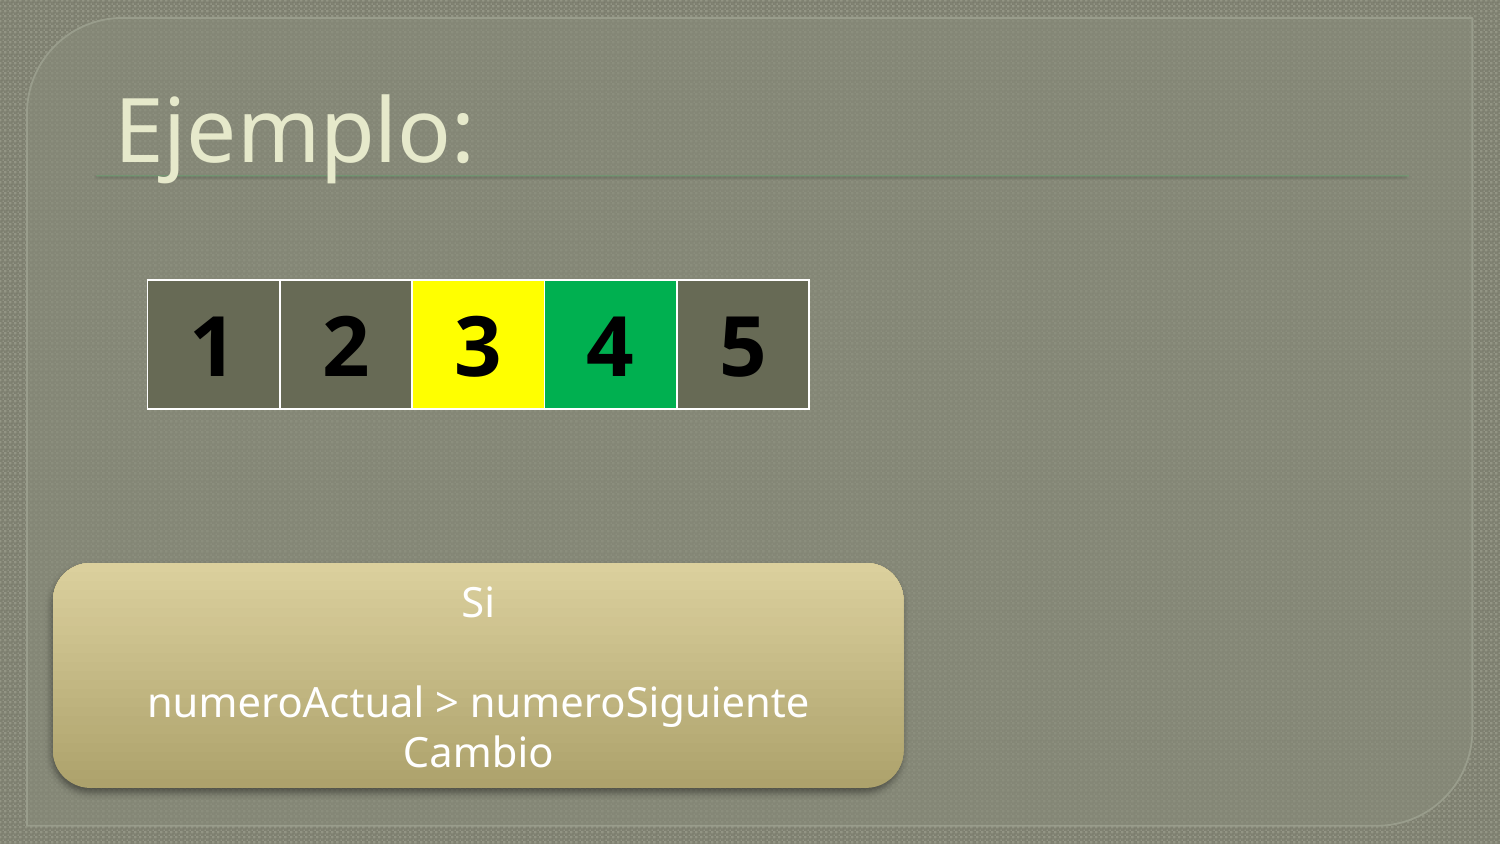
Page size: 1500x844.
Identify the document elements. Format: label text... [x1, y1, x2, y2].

title Ejemplo: [75, 65, 514, 188]
table_header 4 [545, 281, 676, 408]
table_header 1 [148, 281, 279, 408]
table_header 2 [281, 281, 411, 408]
table_header 5 [678, 281, 808, 408]
table_header 3 [413, 281, 544, 408]
text_box Si numeroActual > numeroSiguiente Cambio [53, 562, 904, 788]
